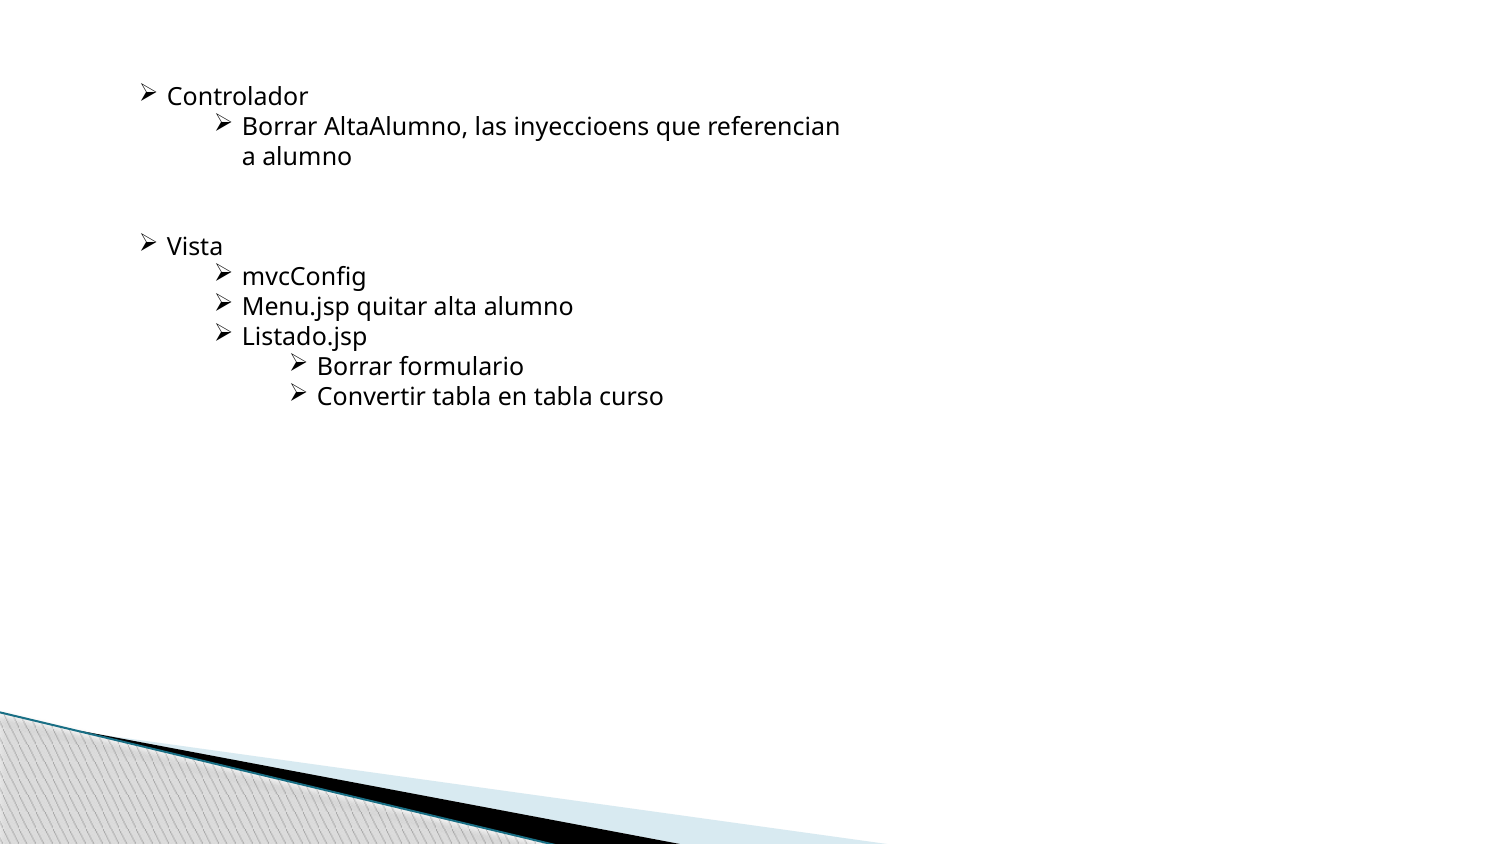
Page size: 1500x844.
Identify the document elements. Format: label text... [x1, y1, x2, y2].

text_box Controlador Borrar AltaAlumno, las inyeccioens que referencian a alumno Vista mvcConfig Menu.jsp quitar alta alumno Listado.jsp Borrar formulario Convertir tabla en tabla curso [123, 73, 874, 418]
